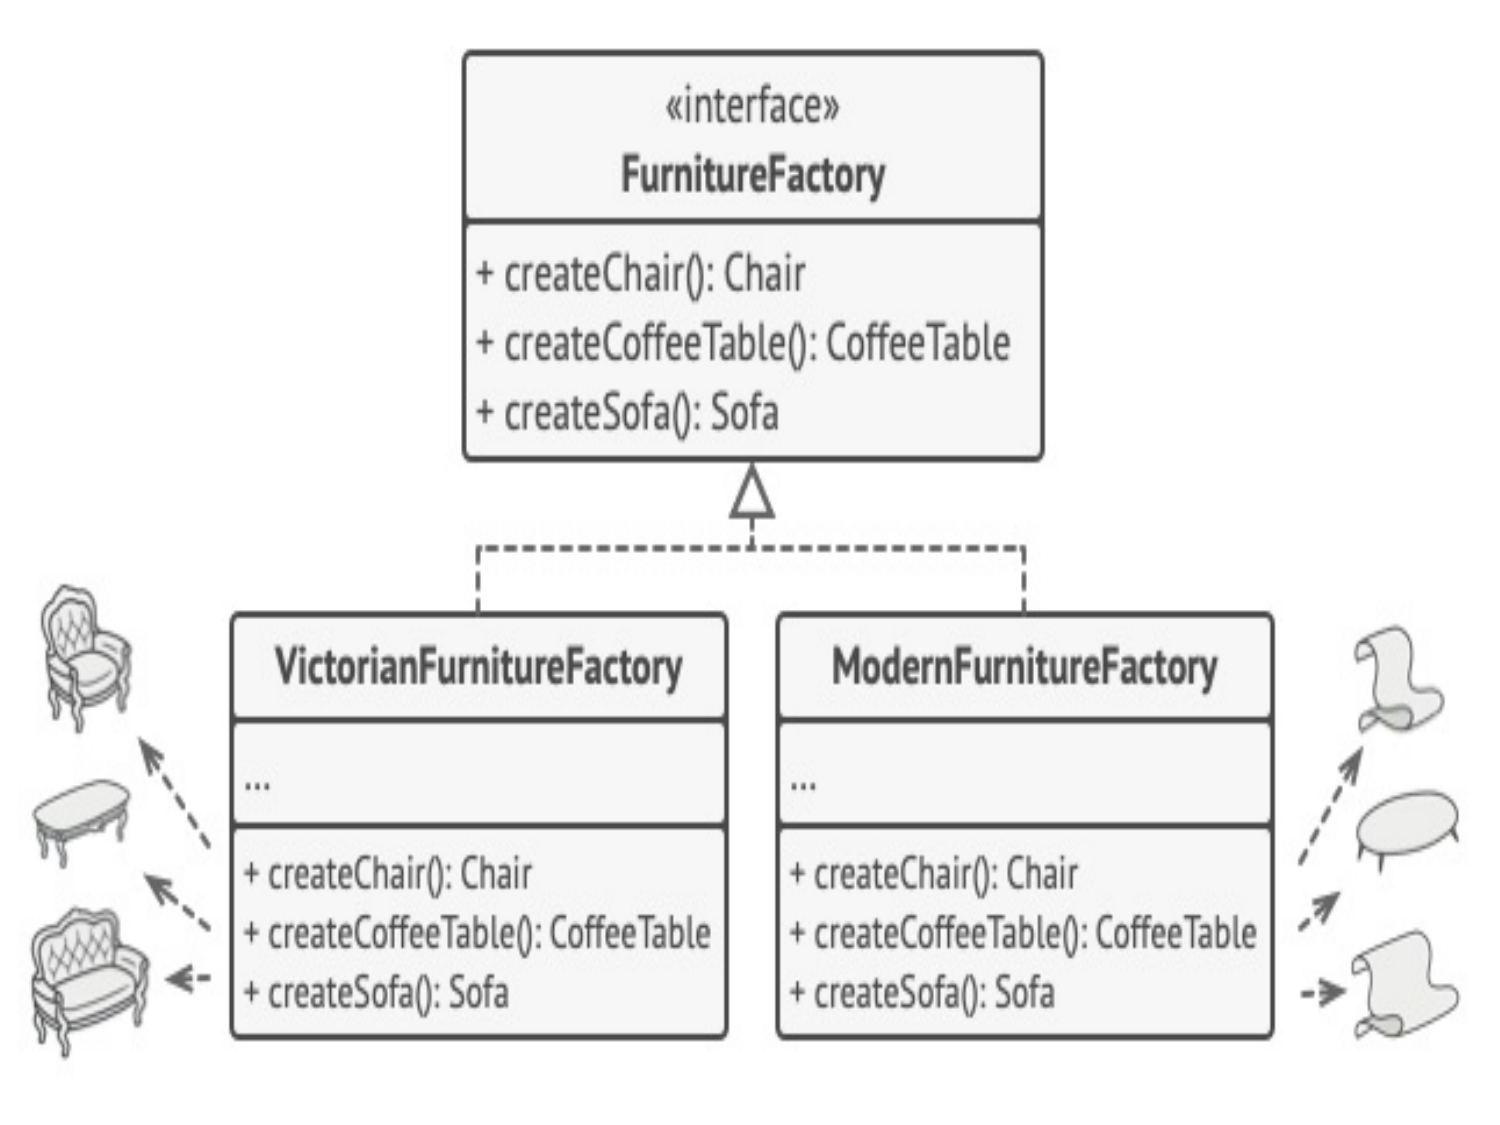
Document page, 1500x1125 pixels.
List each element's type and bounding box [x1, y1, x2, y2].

list [0, 21, 1488, 1079]
